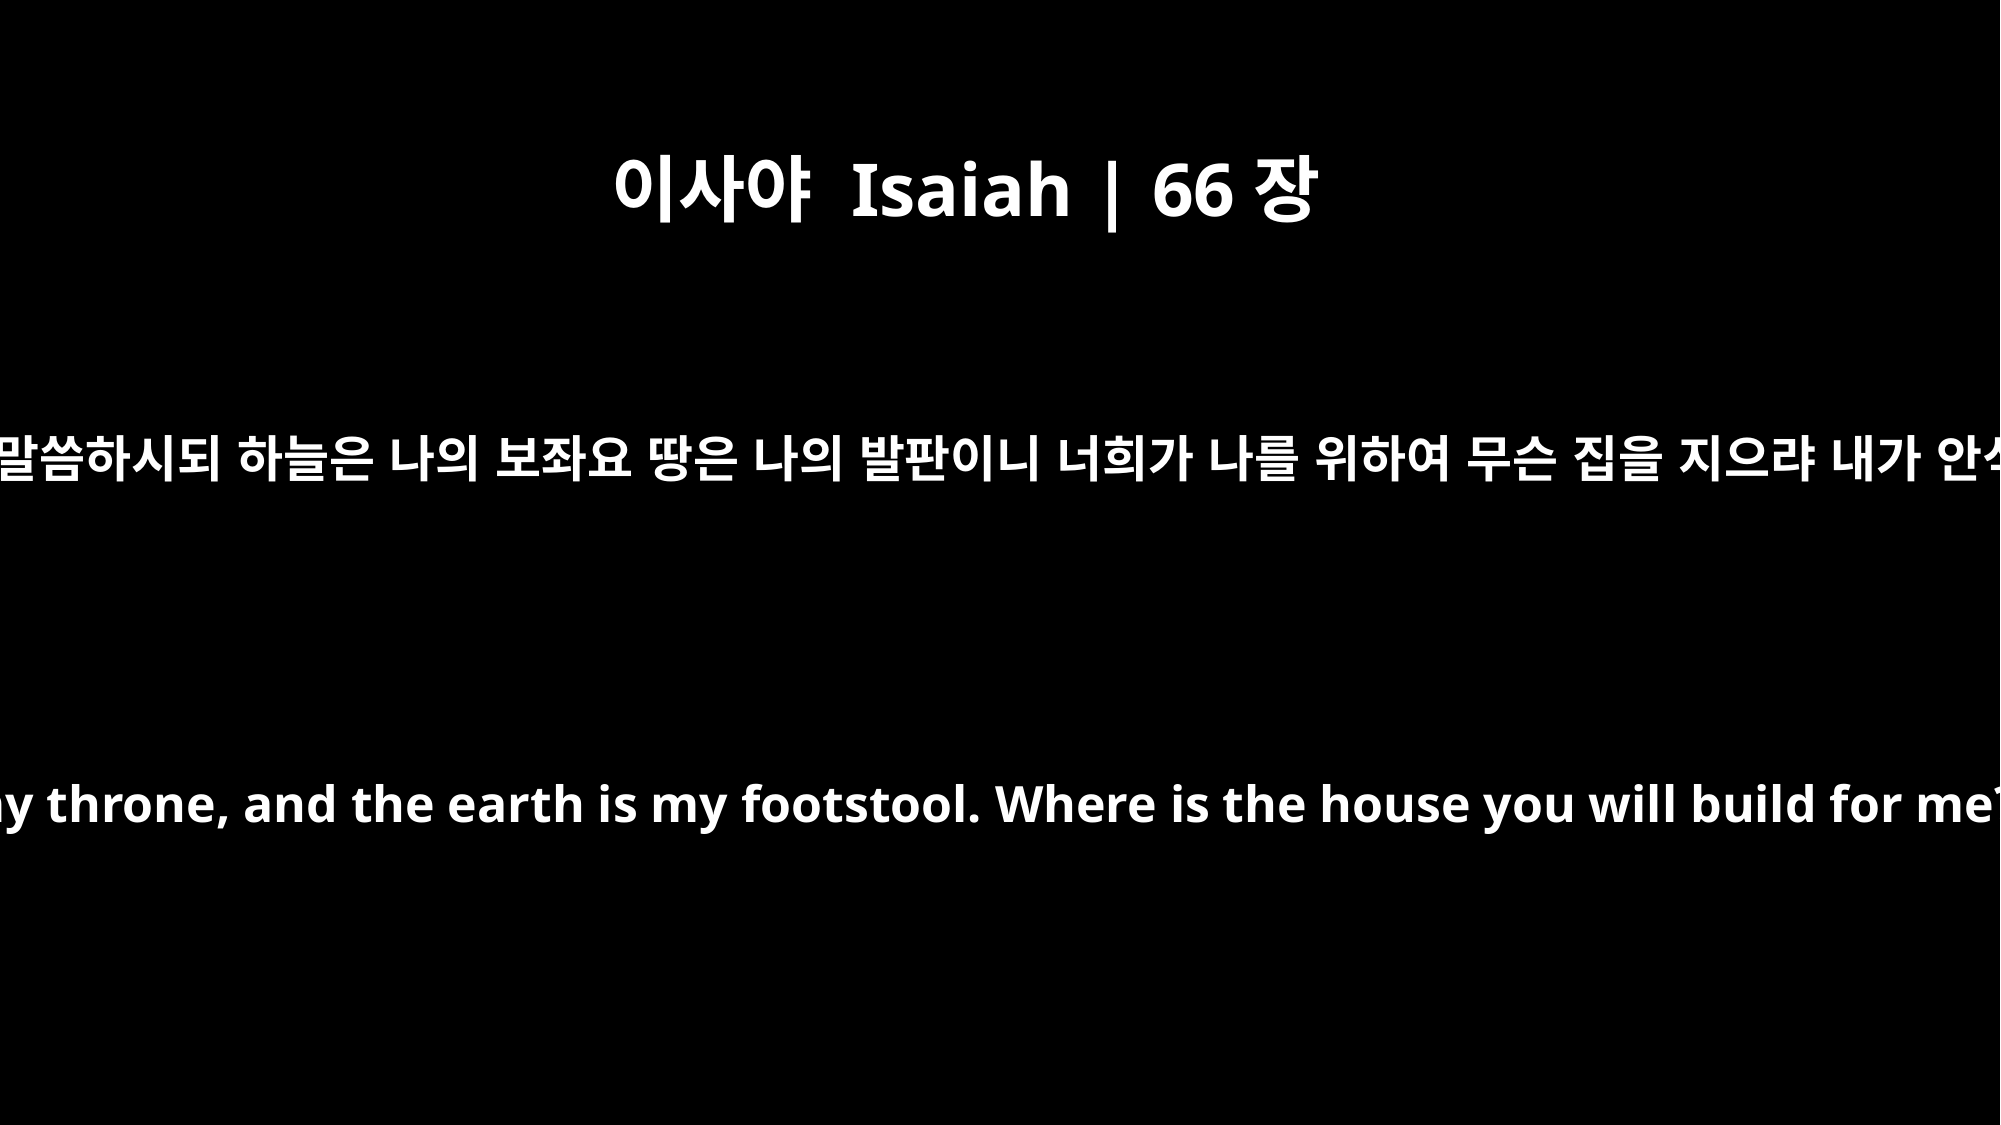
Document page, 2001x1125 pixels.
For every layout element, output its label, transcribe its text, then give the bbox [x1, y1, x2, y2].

text_box 이사야 Isaiah | 66장 [596, 136, 1336, 239]
text_box This is what the LORD says: "Heaven is my throne, and the earth is my footstool. Where is the house you will build for me? Where will my resting place be? [0, 764, 2000, 840]
text_box 1 여호와께서 이와 같이 말씀하시되 하늘은 나의 보좌요 땅은 나의 발판이니 너희가 나를 위하여 무슨 집을 지으랴 내가 안식할 처소가 어디랴 [0, 359, 2000, 495]
